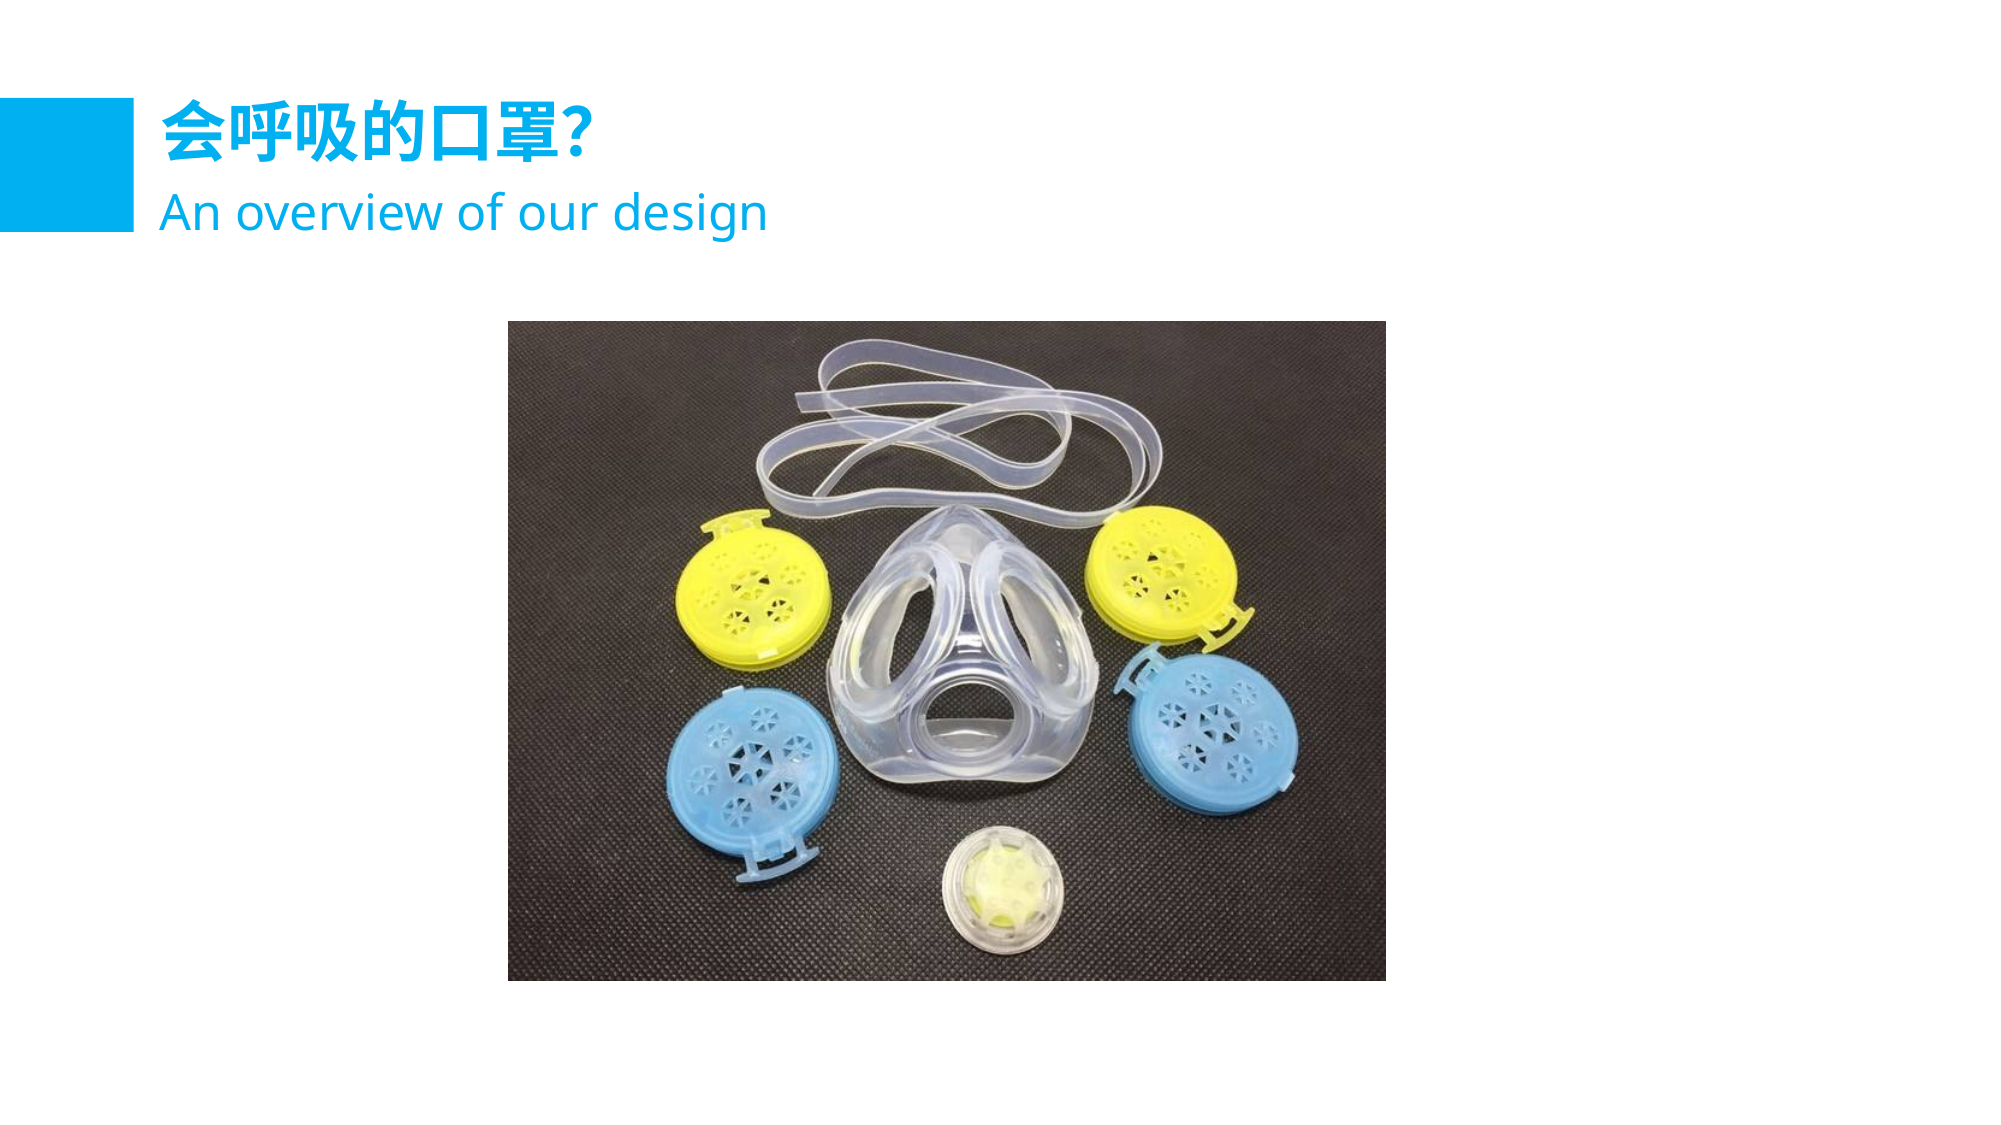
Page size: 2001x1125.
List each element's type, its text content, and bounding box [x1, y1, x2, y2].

picture [508, 321, 1386, 981]
text_box An overview of our design [144, 172, 1009, 248]
text_box 会呼吸的口罩？ [145, 82, 2000, 178]
text_box [0, 97, 134, 232]
